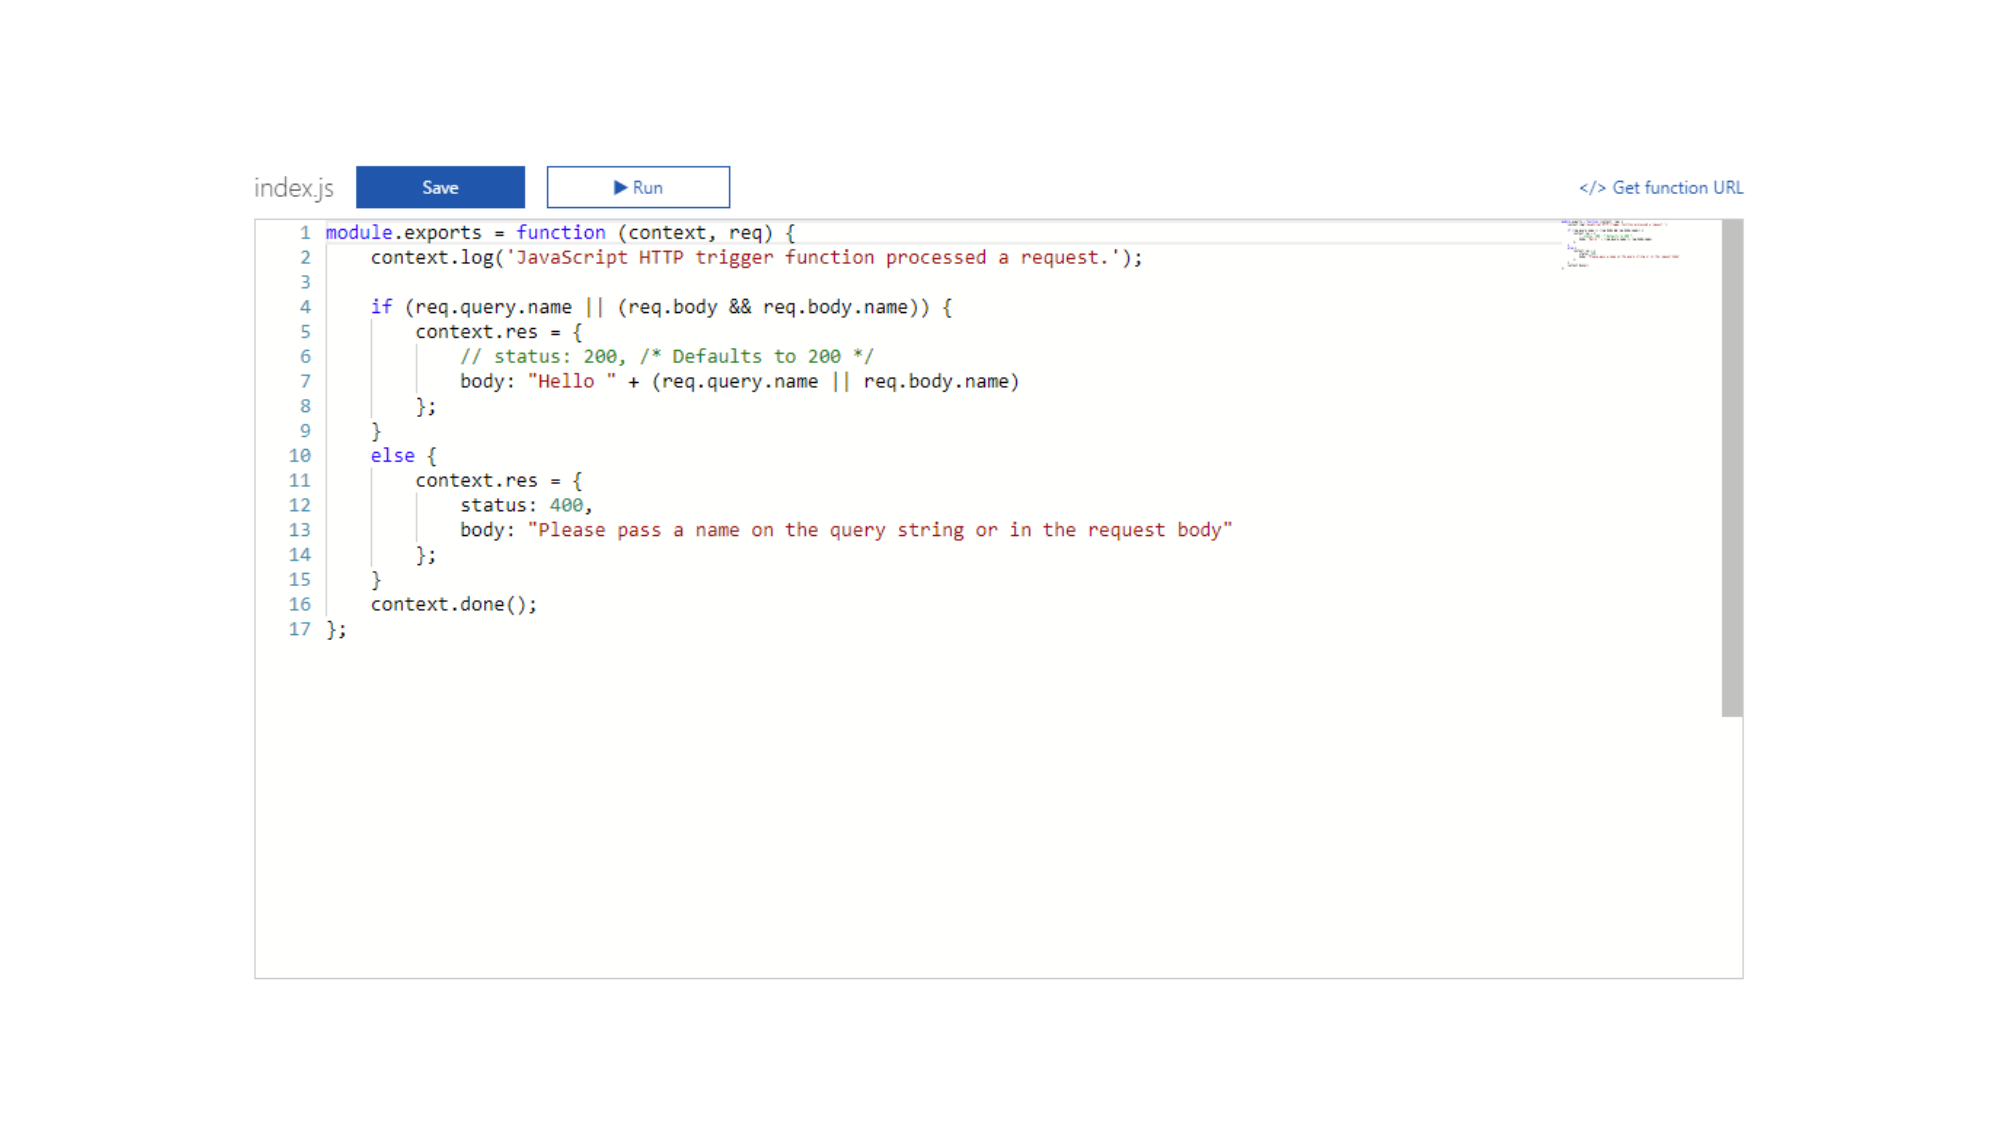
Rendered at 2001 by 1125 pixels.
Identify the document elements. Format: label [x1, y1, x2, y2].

picture [237, 159, 1764, 997]
